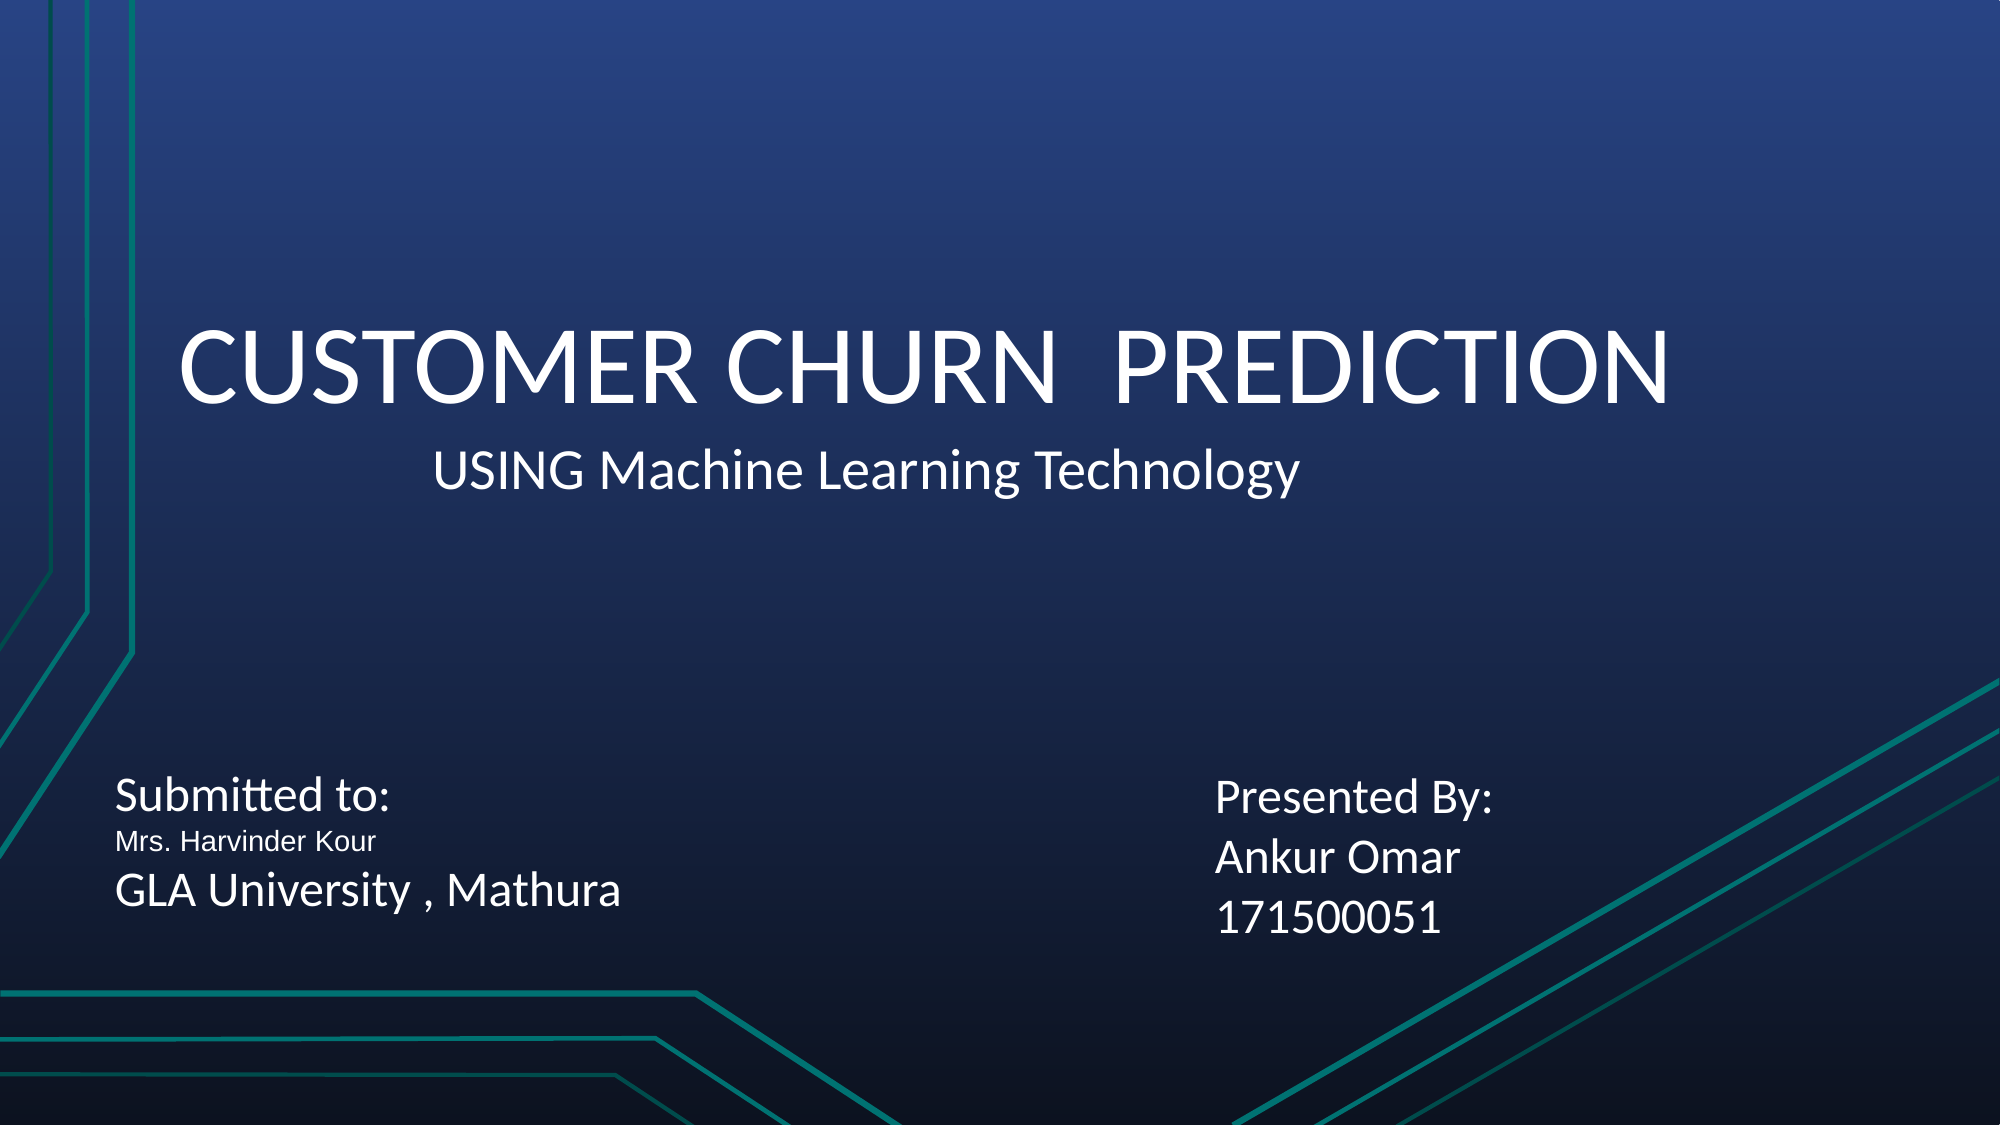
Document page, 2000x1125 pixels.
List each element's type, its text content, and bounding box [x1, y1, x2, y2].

title CUSTOMER CHURN PREDICTION [158, 226, 1712, 439]
subtitle USING Machine Learning Technology [266, 429, 1539, 663]
text_box Presented By: Ankur Omar 171500051 [1199, 755, 1650, 893]
text_box Submitted to: Mrs. Harvinder Kour GLA University , Mathura [99, 754, 650, 891]
